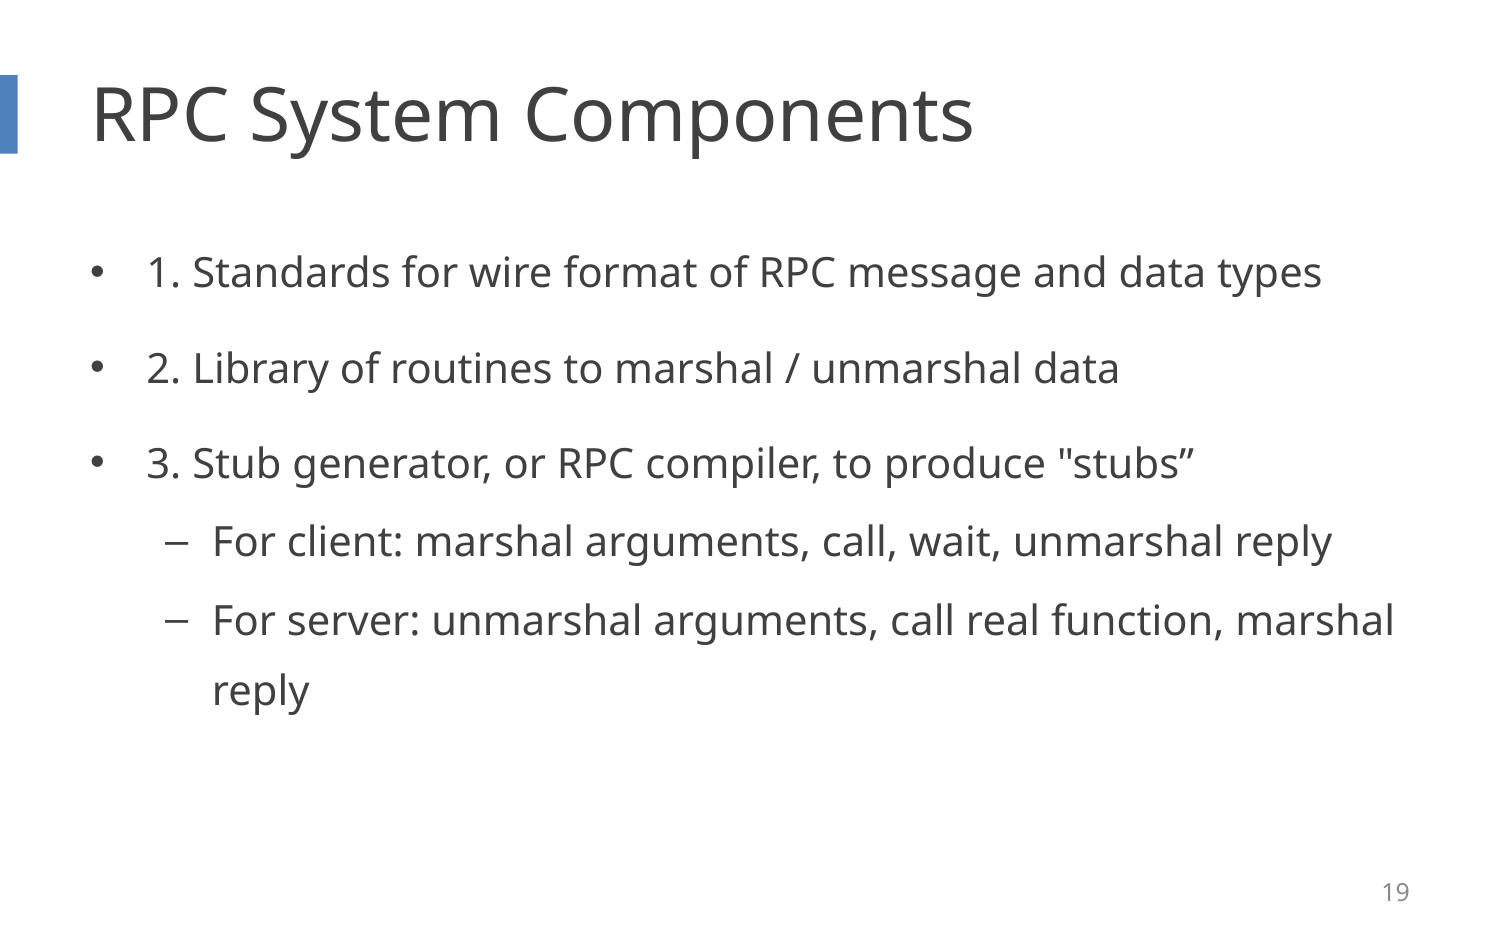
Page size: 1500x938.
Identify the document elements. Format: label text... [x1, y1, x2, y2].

list 1. Standards for wire format of RPC message and data types 2. Library of routines to marshal / unmarshal data 3. Stub generator, or RPC compiler, to produce "stubs” For client: marshal arguments, call, wait, unmarshal reply For server: unmarshal arguments, call real function, marshal reply [75, 218, 1425, 838]
title RPC System Components [75, 37, 1425, 186]
slide_number 19 [1074, 868, 1425, 919]
